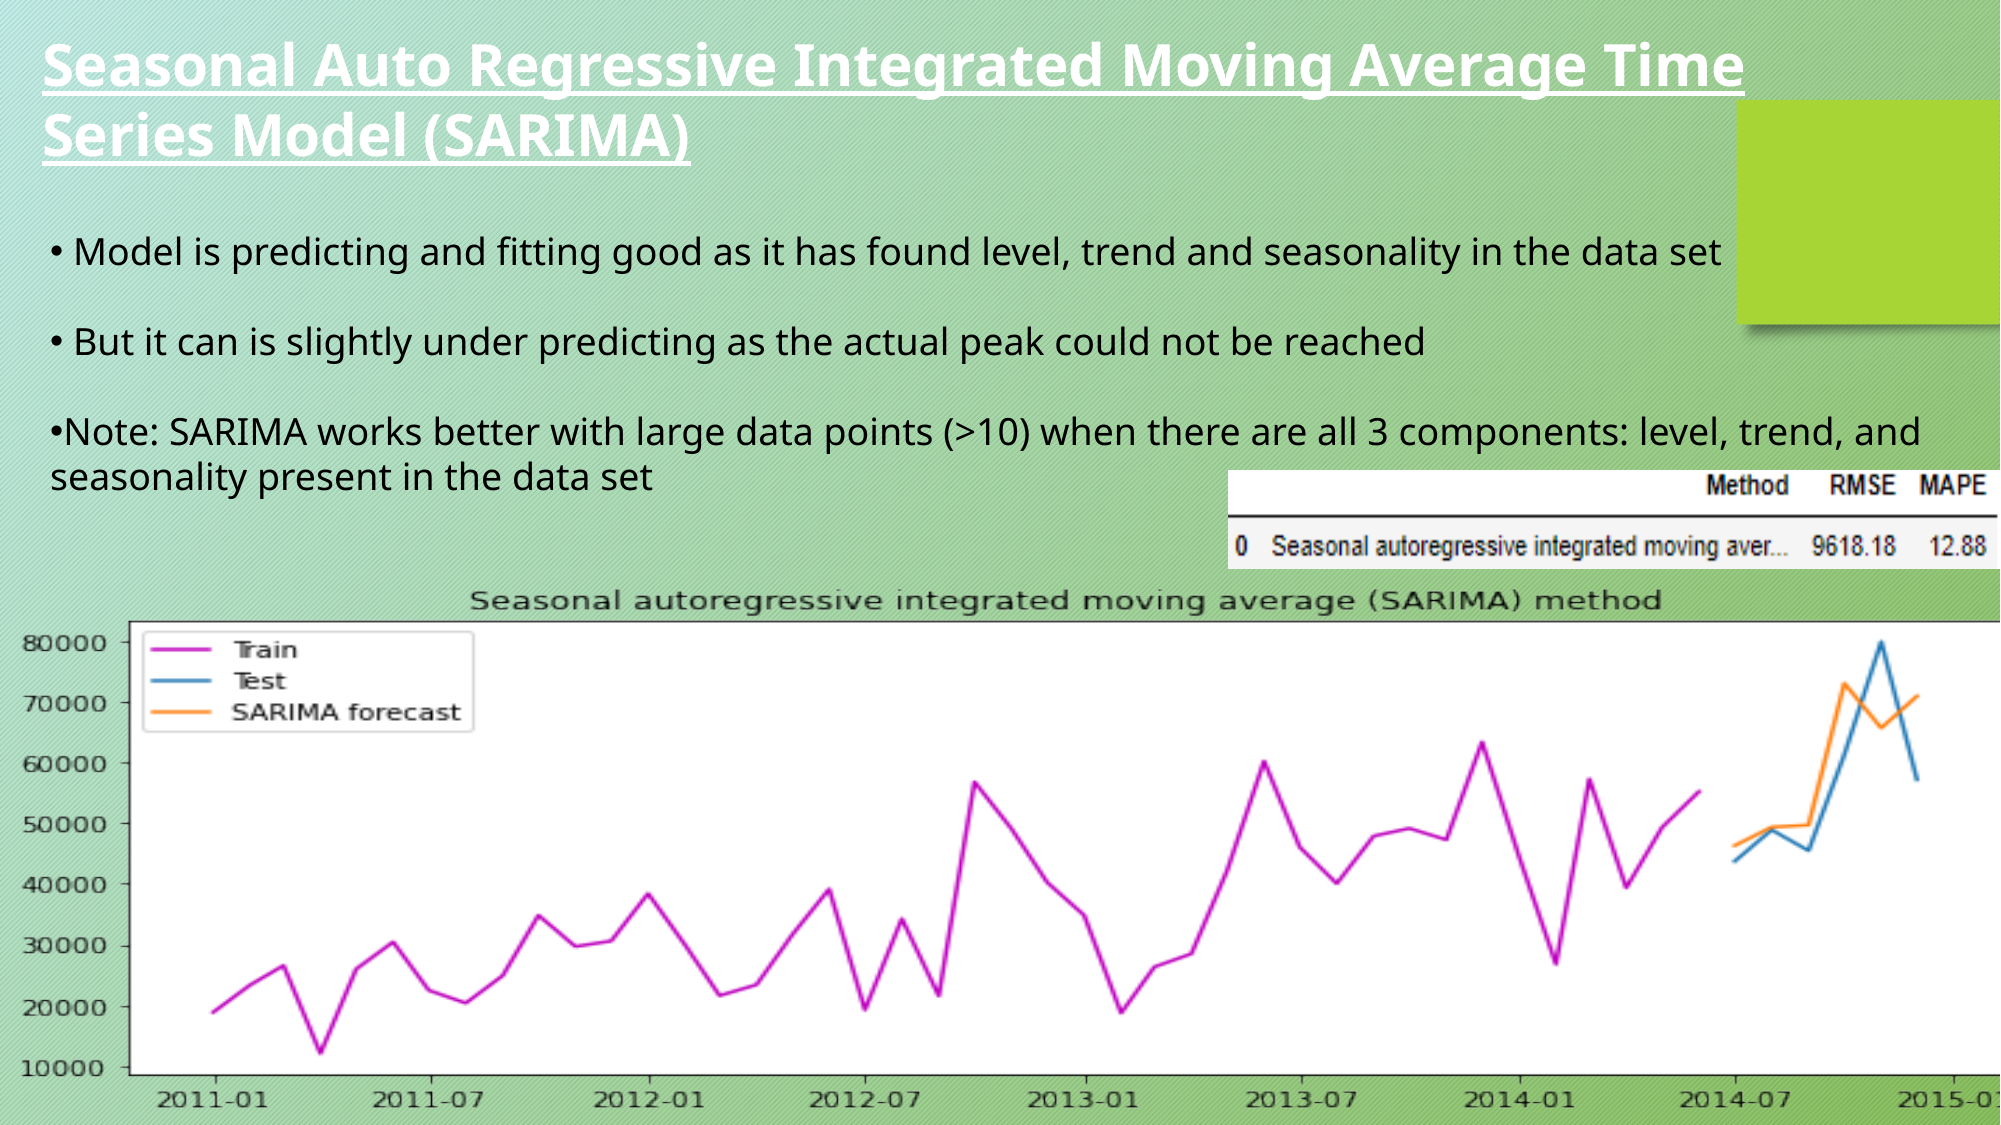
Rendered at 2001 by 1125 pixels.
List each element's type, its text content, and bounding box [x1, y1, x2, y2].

text_box Model is predicting and fitting good as it has found level, trend and seasonality in the data set But it can is slightly under predicting as the actual peak could not be reached Note: SARIMA works better with large data points (>10) when there are all 3 components: level, trend, and seasonality present in the data set [35, 220, 2000, 551]
text_box Seasonal Auto Regressive Integrated Moving Average Time Series Model (SARIMA) [27, 21, 1855, 366]
picture [1228, 470, 2000, 569]
picture [0, 574, 2000, 1125]
